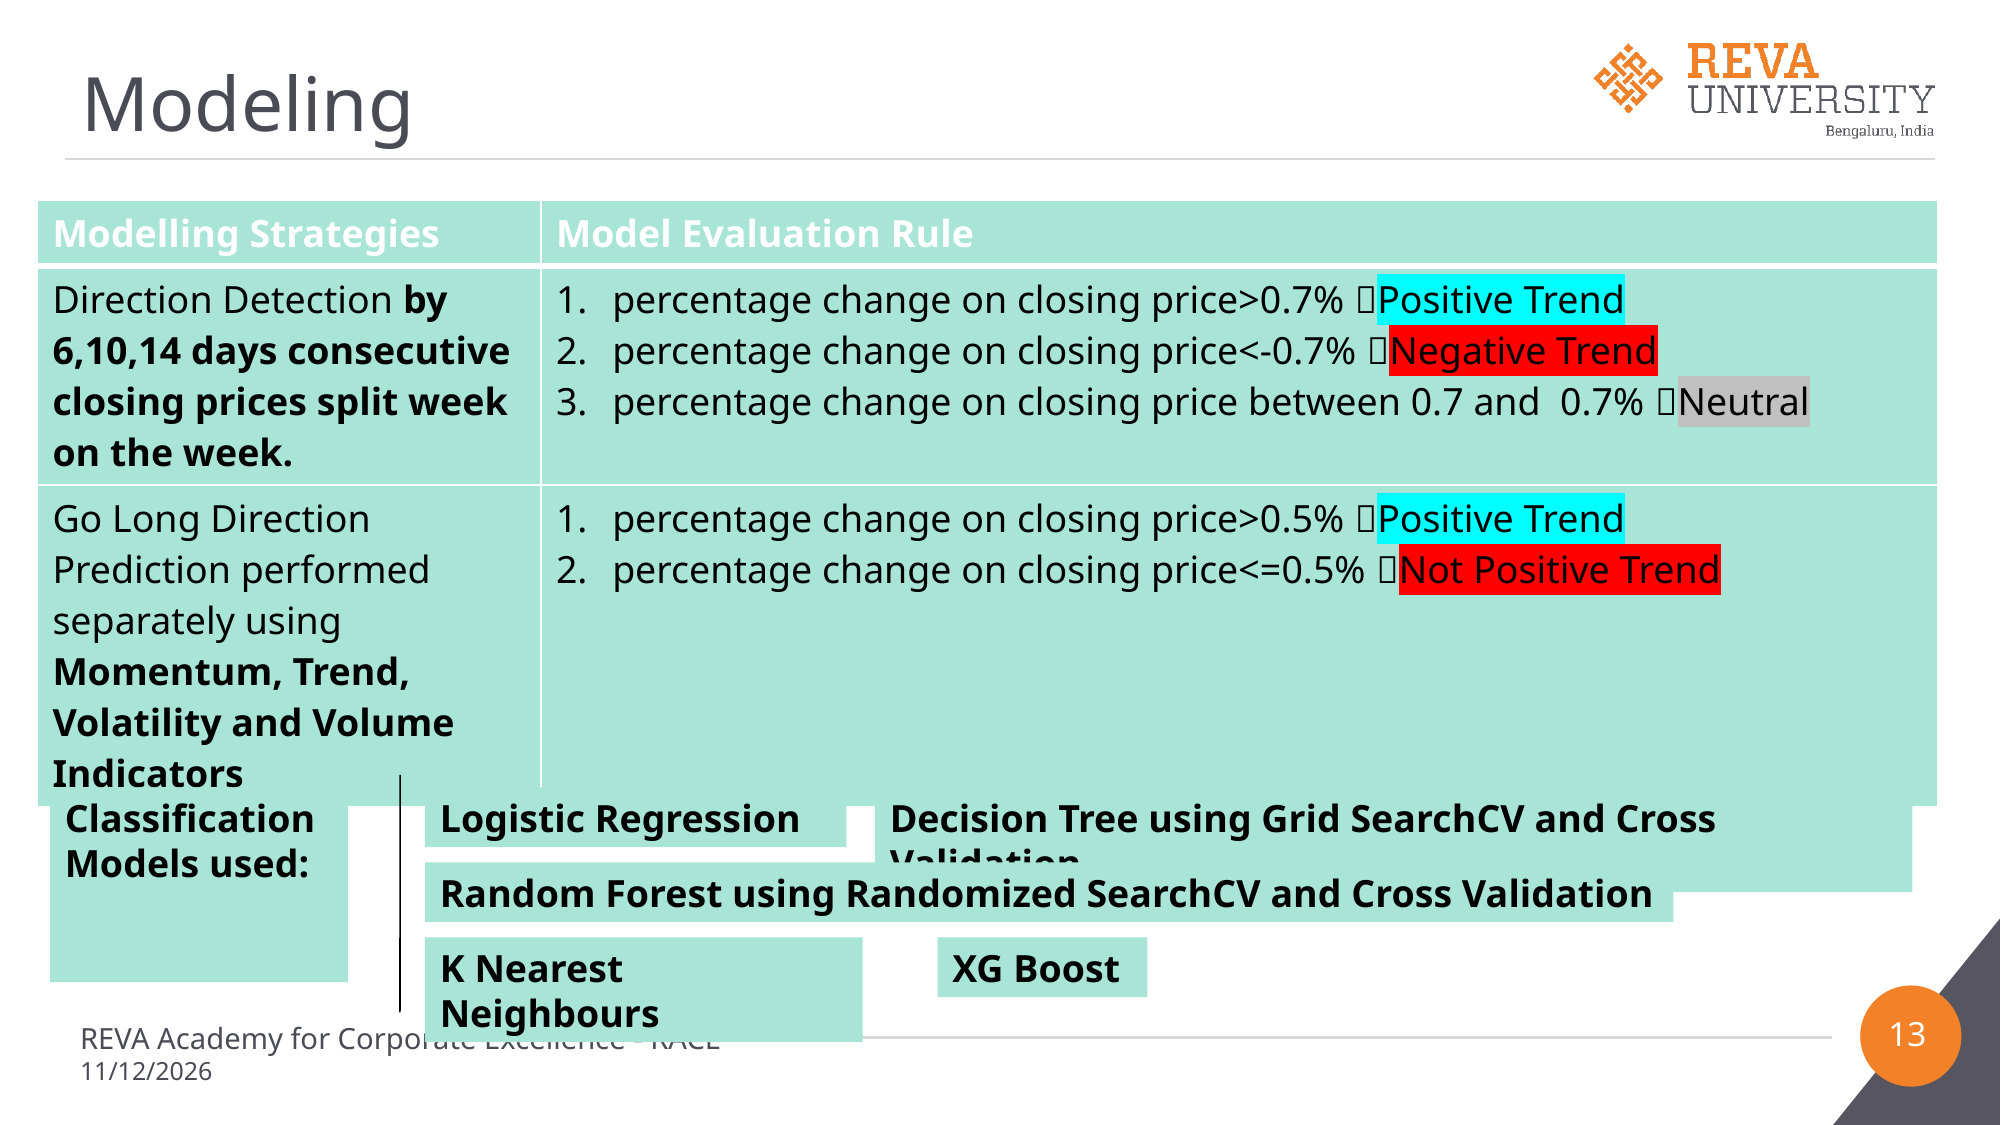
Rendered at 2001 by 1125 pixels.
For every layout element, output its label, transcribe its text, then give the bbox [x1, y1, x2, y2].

table_header Model Evaluation Rule [542, 201, 1937, 263]
title Modeling [66, 45, 1304, 159]
table_cell percentage change on closing price>0.7% Positive Trend percentage change on closing price<-0.7% Negative Trend percentage change on closing price between 0.7 and 0.7% Neutral [542, 269, 1937, 484]
text_box Classification Models used: [50, 787, 348, 983]
table_cell percentage change on closing price>0.5% Positive Trend percentage change on closing price<=0.5% Not Positive Trend [542, 486, 1937, 806]
picture [1593, 43, 1935, 141]
text_box Decision Tree using Grid SearchCV and Cross Validation [875, 787, 1913, 893]
slide_number 13 [1858, 985, 1957, 1087]
table_cell Direction Detection by 6,10,14 days consecutive closing prices split week on the week. [38, 269, 540, 484]
text_box XG Boost [937, 937, 1148, 998]
table_header Modelling Strategies [38, 201, 540, 263]
text_box K Nearest Neighbours [424, 937, 863, 1043]
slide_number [65, 1025, 803, 1085]
text_box Logistic Regression [424, 787, 847, 848]
text_box Random Forest using Randomized SearchCV and Cross Validation [425, 862, 1674, 923]
table_cell Go Long Direction Prediction performed separately using Momentum, Trend, Volatility and Volume Indicators [38, 486, 540, 806]
